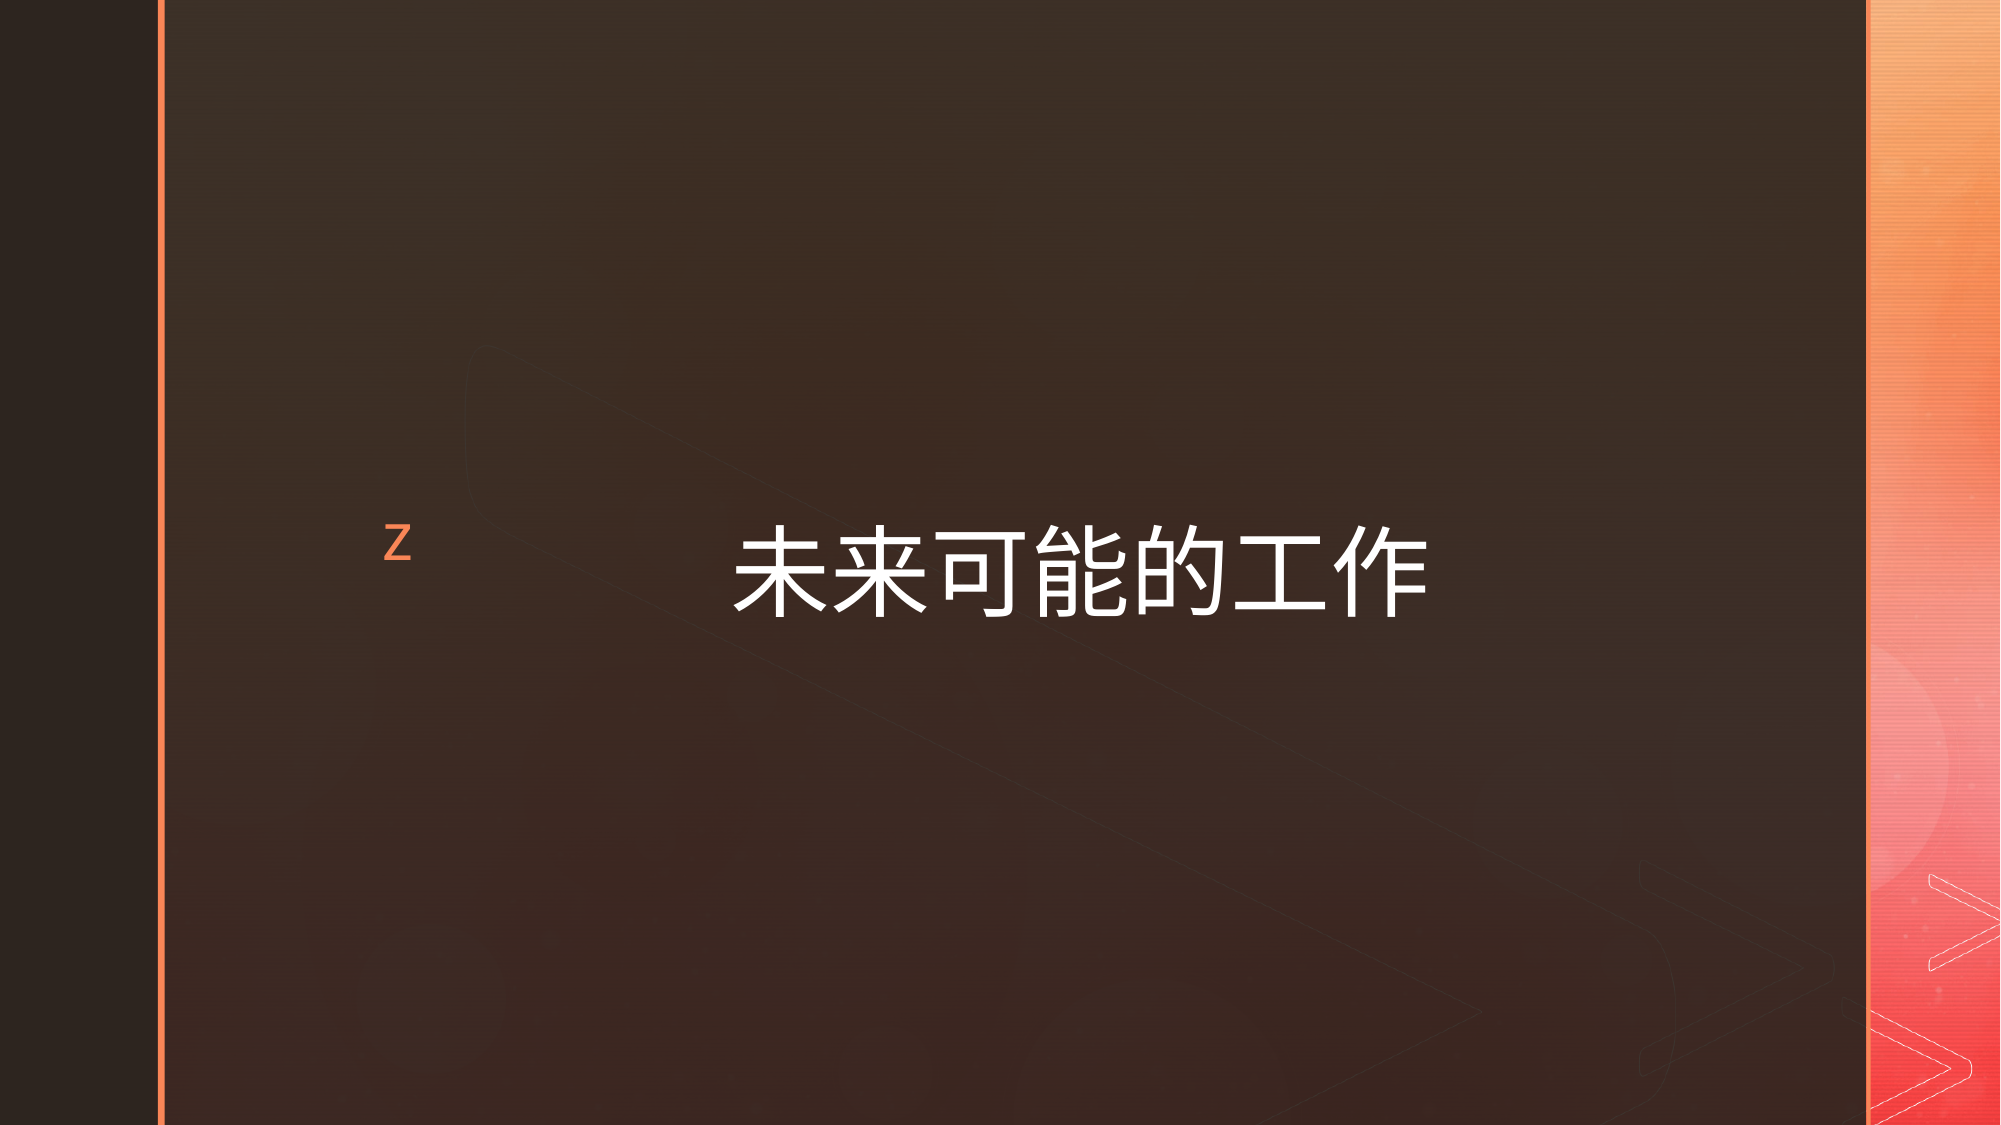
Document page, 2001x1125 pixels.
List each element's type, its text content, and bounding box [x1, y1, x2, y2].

title 未来可能的工作 [428, 516, 1734, 750]
picture [1871, 0, 2001, 1125]
